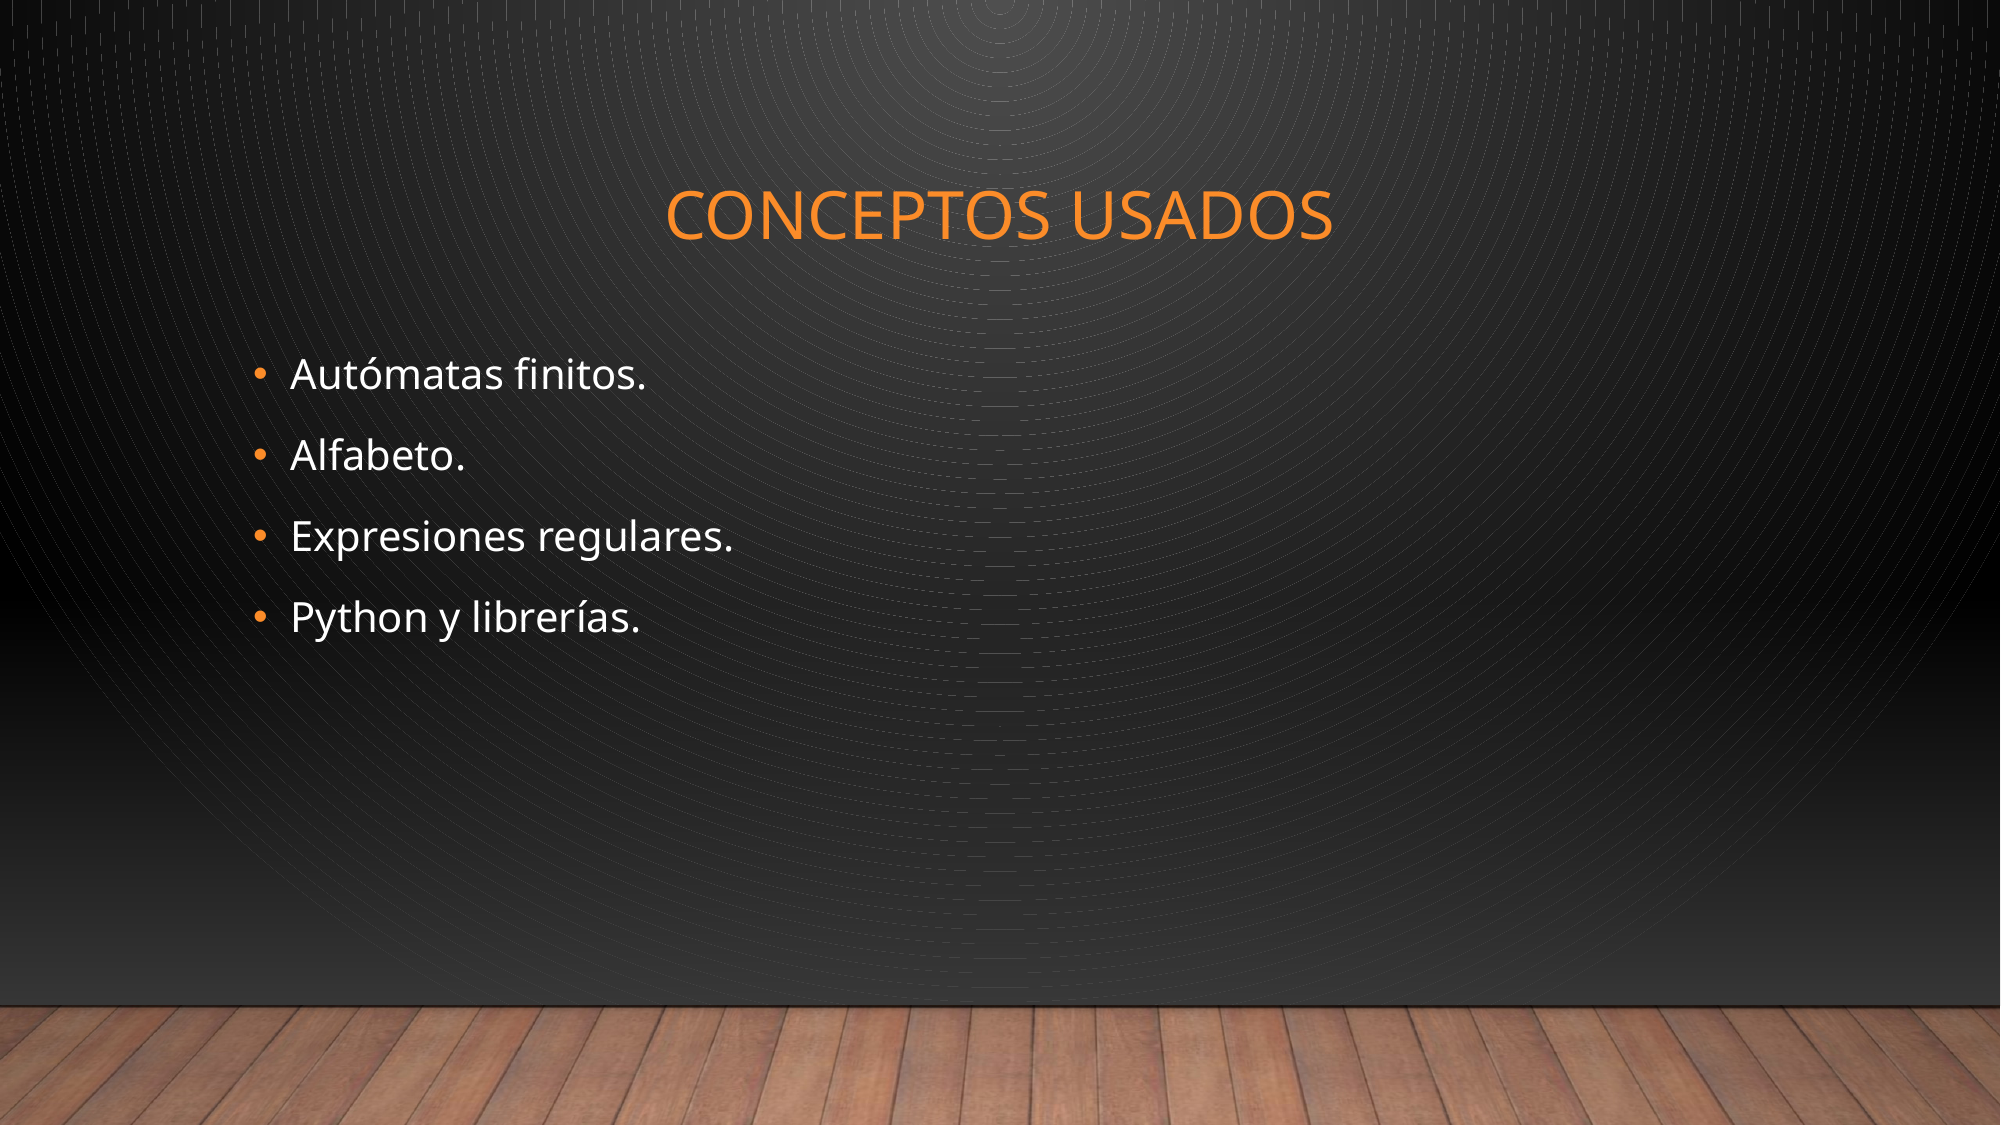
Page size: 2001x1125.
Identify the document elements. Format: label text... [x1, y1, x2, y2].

title Conceptos usados [238, 131, 1763, 305]
picture [0, 1005, 2000, 1125]
list Autómatas finitos. Alfabeto. Expresiones regulares. Python y librerías. [238, 330, 1763, 897]
